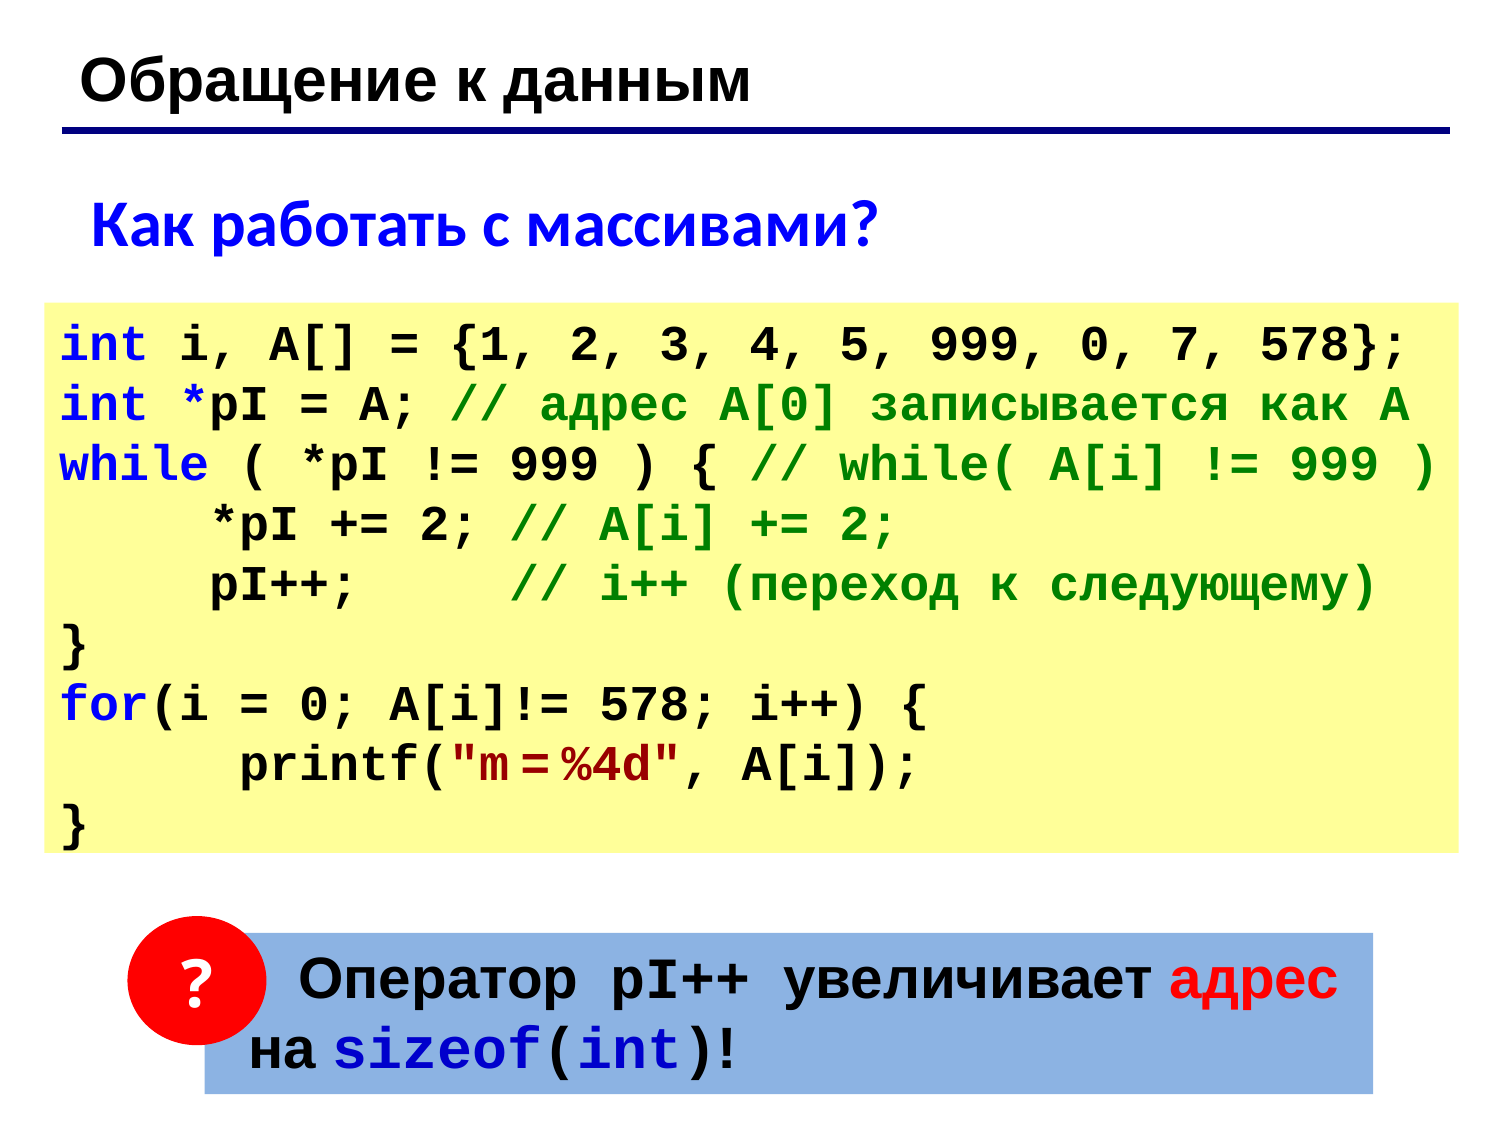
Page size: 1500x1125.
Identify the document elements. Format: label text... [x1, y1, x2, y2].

text_box int i, A[] = {1, 2, 3, 4, 5, 999, 0, 7, 578}; int *pI = A; // адрес A[0] записывается как A while ( *pI != 999 ) { // while( A[i] != 999 ) *pI += 2; // A[i] += 2; pI++; // i++ (переход к следующему) } for(i = 0; A[i]!= 578; i++) { printf("m = %4d", A[i]); } [44, 302, 1459, 853]
text_box Как работать с массивами? [76, 172, 951, 268]
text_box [128, 916, 1374, 1095]
text_box Обращение к данным [64, 31, 1401, 121]
